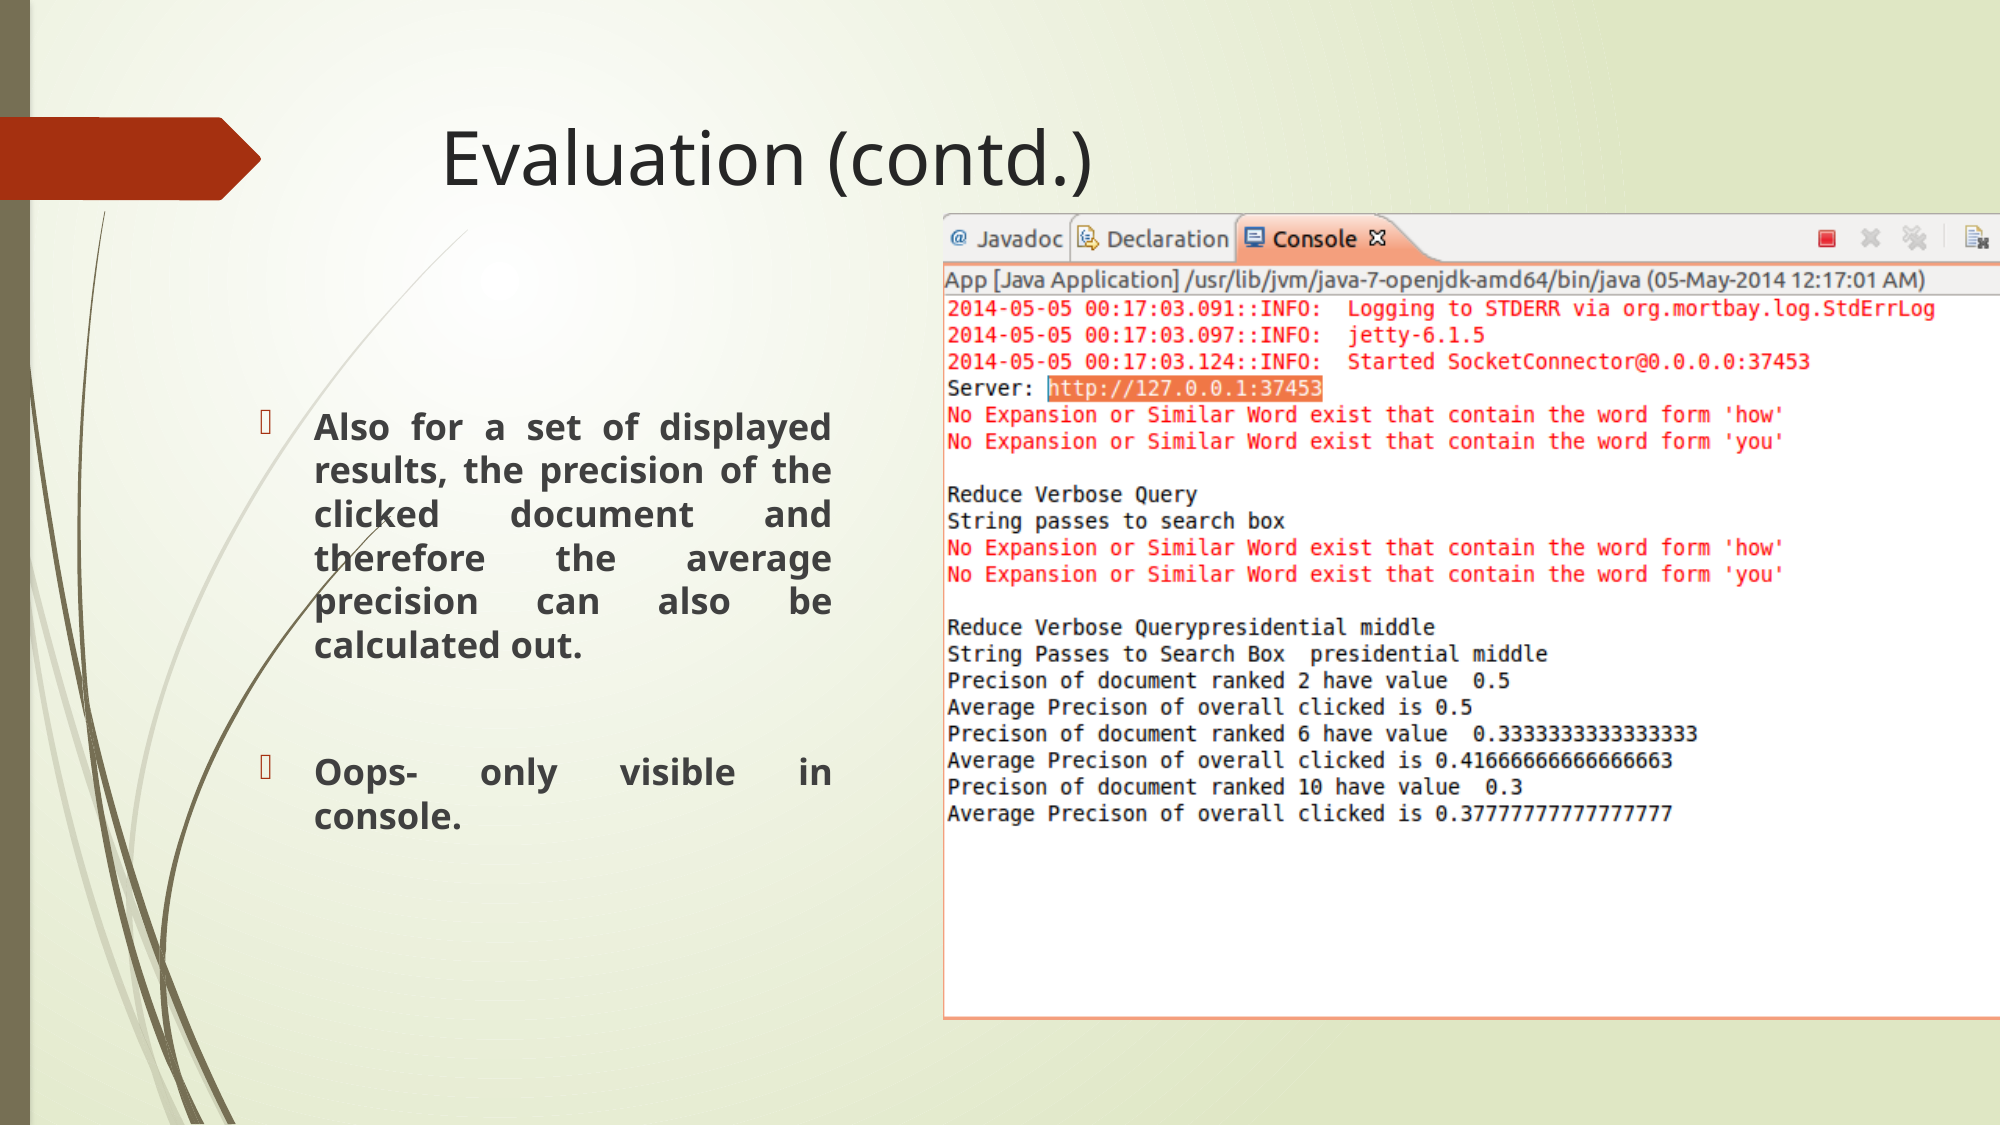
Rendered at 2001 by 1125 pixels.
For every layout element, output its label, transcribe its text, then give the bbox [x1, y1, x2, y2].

title Evaluation (contd.) [425, 102, 1888, 313]
picture [943, 213, 2000, 1020]
list Also for a set of displayed results, the precision of the clicked document and therefore the average precision can also be calculated out. Oops- only visible in console. [244, 396, 848, 848]
